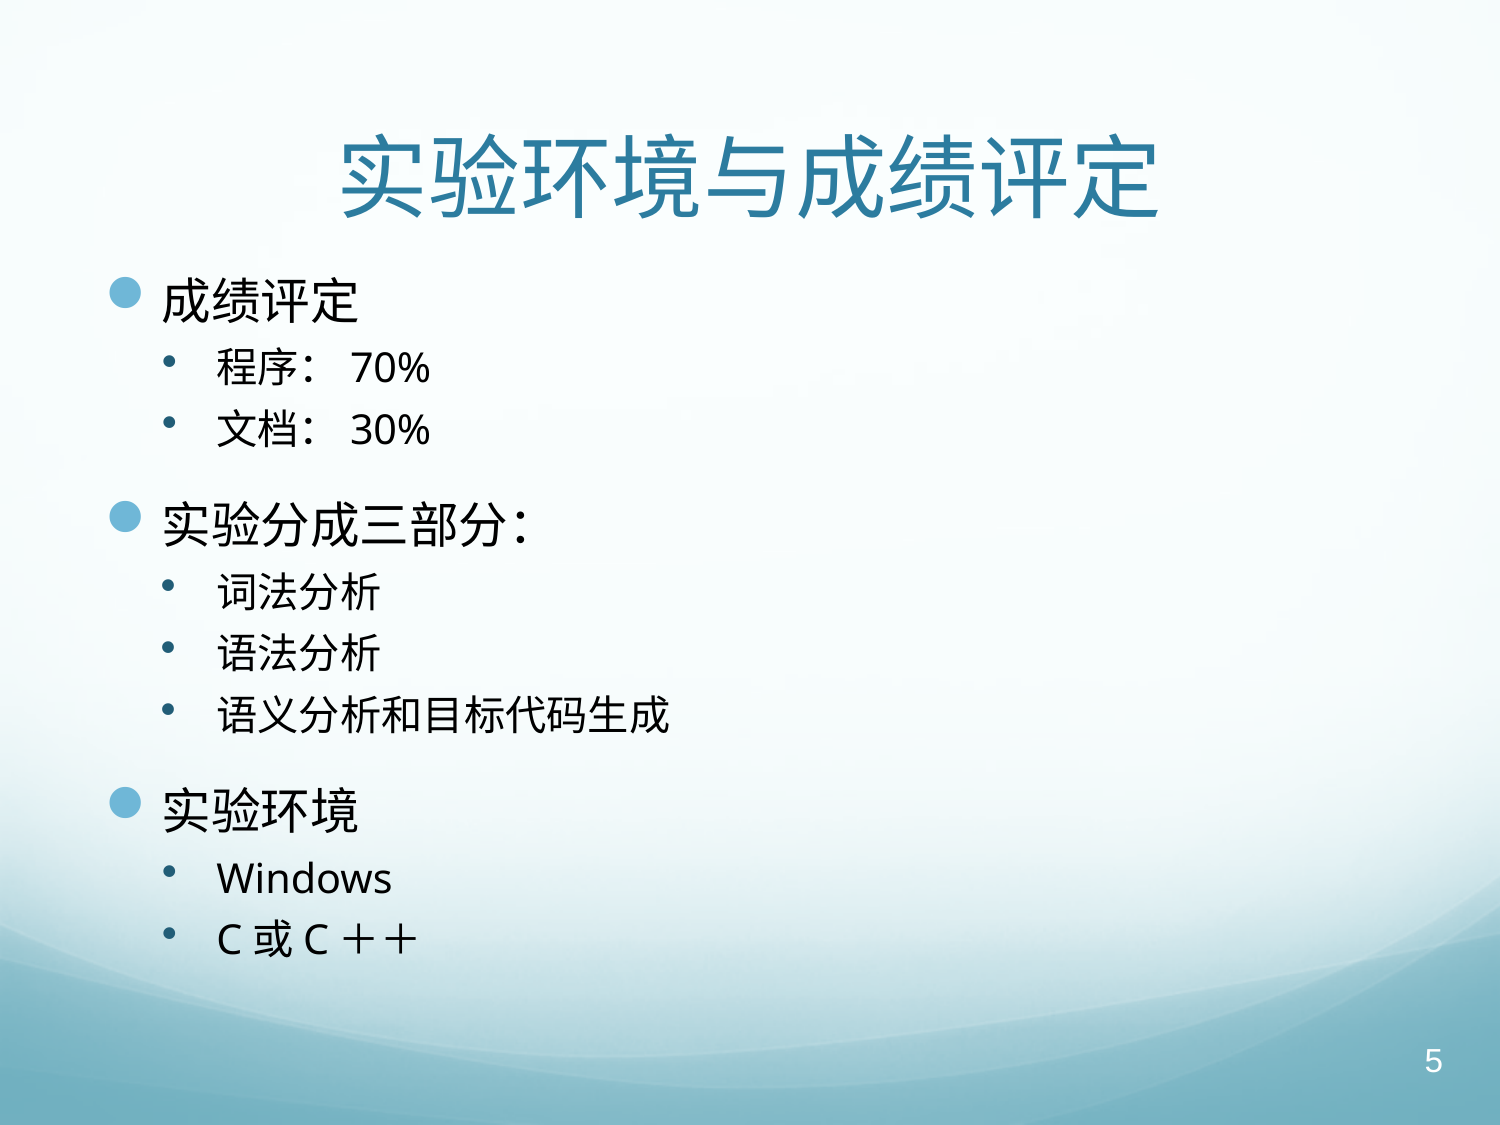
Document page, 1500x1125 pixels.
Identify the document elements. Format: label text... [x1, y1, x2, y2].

title 实验环境与成绩评定 [90, 17, 1410, 237]
list 成绩评定 程序：70% 文档：30% 实验分成三部分： 词法分析 语法分析 语义分析和目标代码生成 实验环境 Windows C或C＋＋ [90, 262, 1410, 975]
slide_number 5 [1295, 1029, 1459, 1090]
